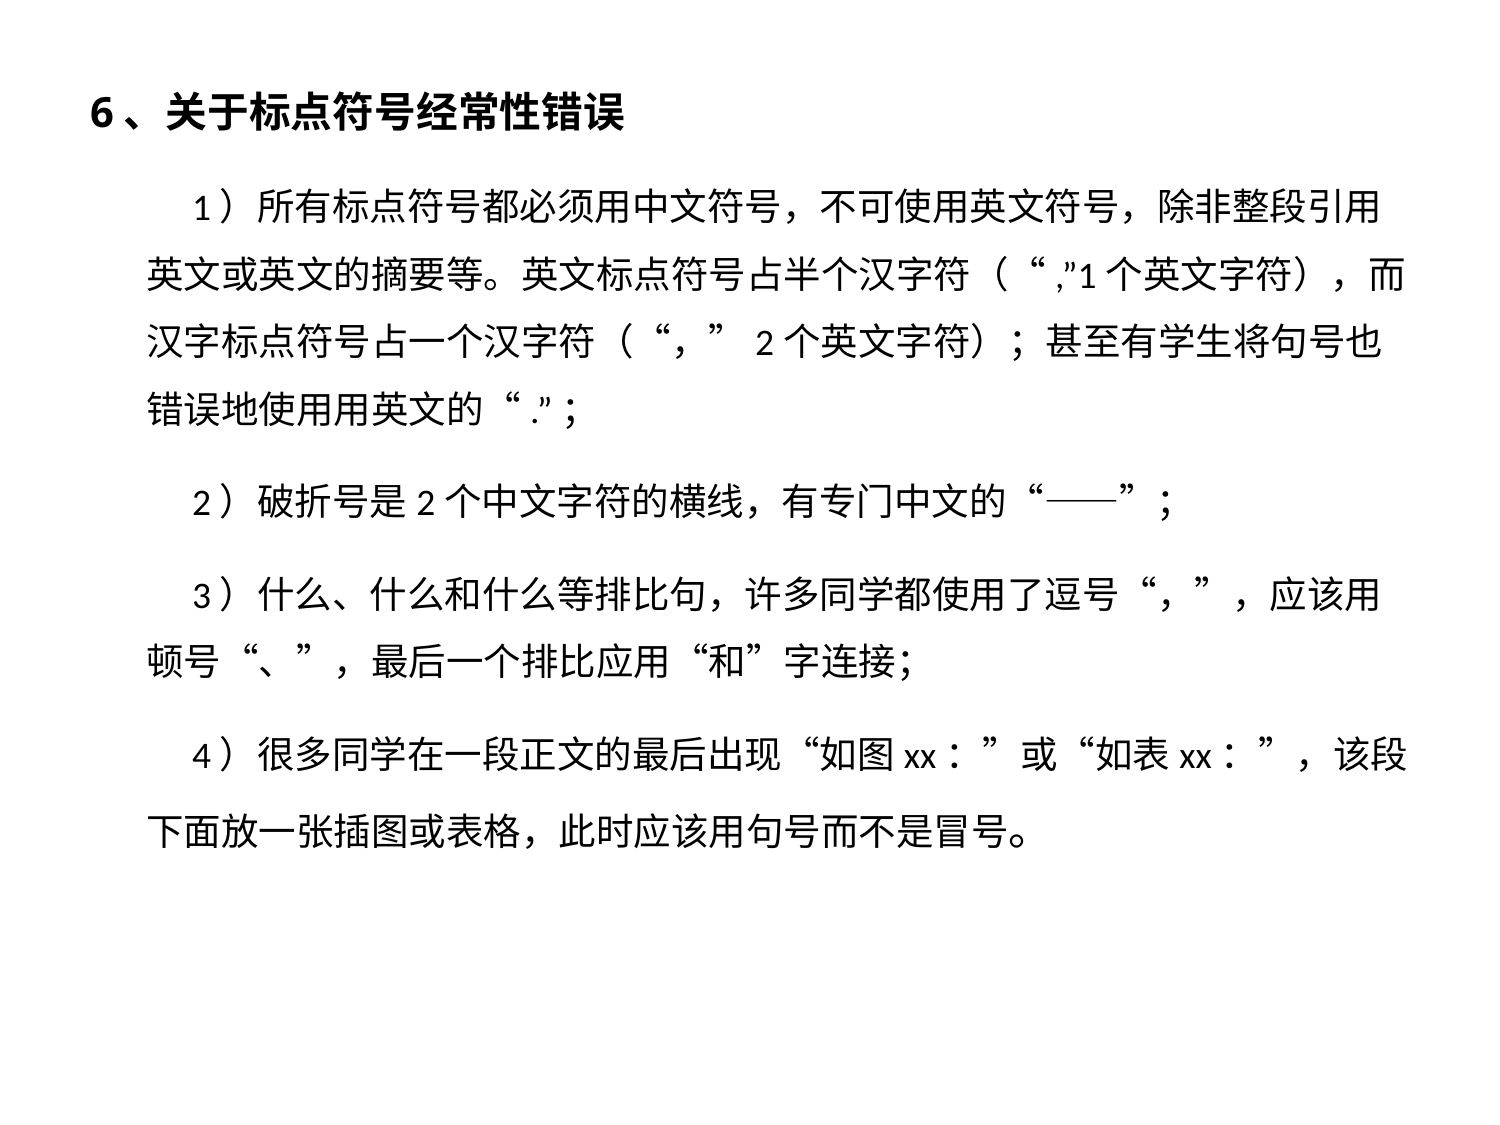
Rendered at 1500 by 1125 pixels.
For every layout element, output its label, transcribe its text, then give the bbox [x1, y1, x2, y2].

list 6、关于标点符号经常性错误 1）所有标点符号都必须用中文符号，不可使用英文符号，除非整段引用英文或英文的摘要等。英文标点符号占半个汉字符（“,”1个英文字符），而汉字标点符号占一个汉字符（“，”2个英文字符）；甚至有学生将句号也错误地使用用英文的“.”； 2）破折号是2个中文字符的横线，有专门中文的“——”； 3）什么、什么和什么等排比句，许多同学都使用了逗号“，”，应该用顿号“、”，最后一个排比应用“和”字连接； 4）很多同学在一段正文的最后出现“如图xx：”或“如表xx：”，该段下面放一张插图或表格，此时应该用句号而不是冒号。 [75, 78, 1425, 1005]
